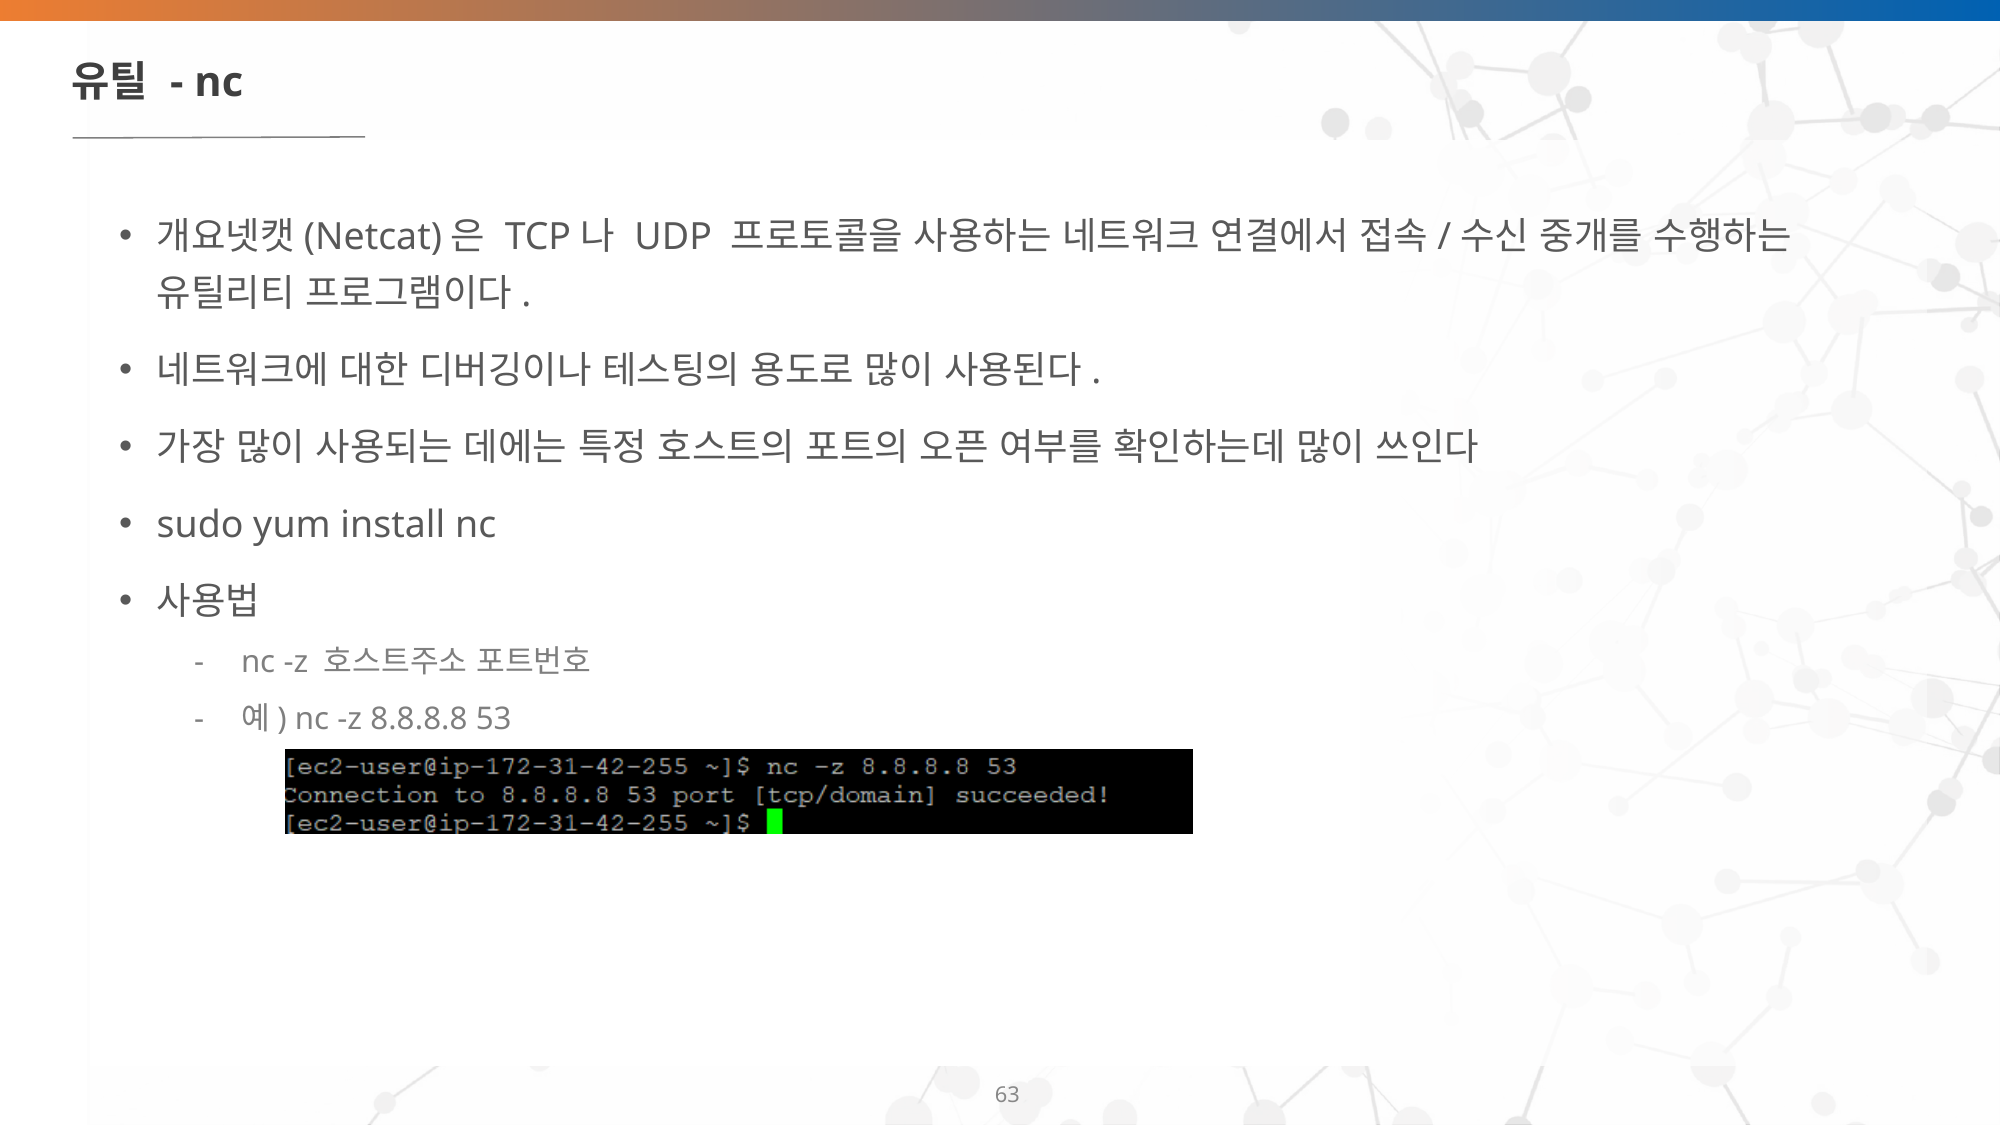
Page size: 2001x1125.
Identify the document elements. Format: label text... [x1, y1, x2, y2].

picture [285, 749, 1193, 835]
list 개요넷캣(Netcat)은 TCP나 UDP 프로토콜을 사용하는 네트워크 연결에서 접속/수신 중개를 수행하는 유틸리티 프로그램이다. 네트워크에 대한 디버깅이나 테스팅의 용도로 많이 사용된다. 가장 많이 사용되는 데에는 특정 호스트의 포트의 오픈 여부를 확인하는데 많이 쓰인다 sudo yum install nc 사용법 nc -z 호스트주소 포트번호 예) nc -z 8.8.8.8 53 [104, 193, 1911, 1035]
title 유틸 - nc [56, 49, 1162, 117]
slide_number ‹#› [782, 1065, 1233, 1125]
